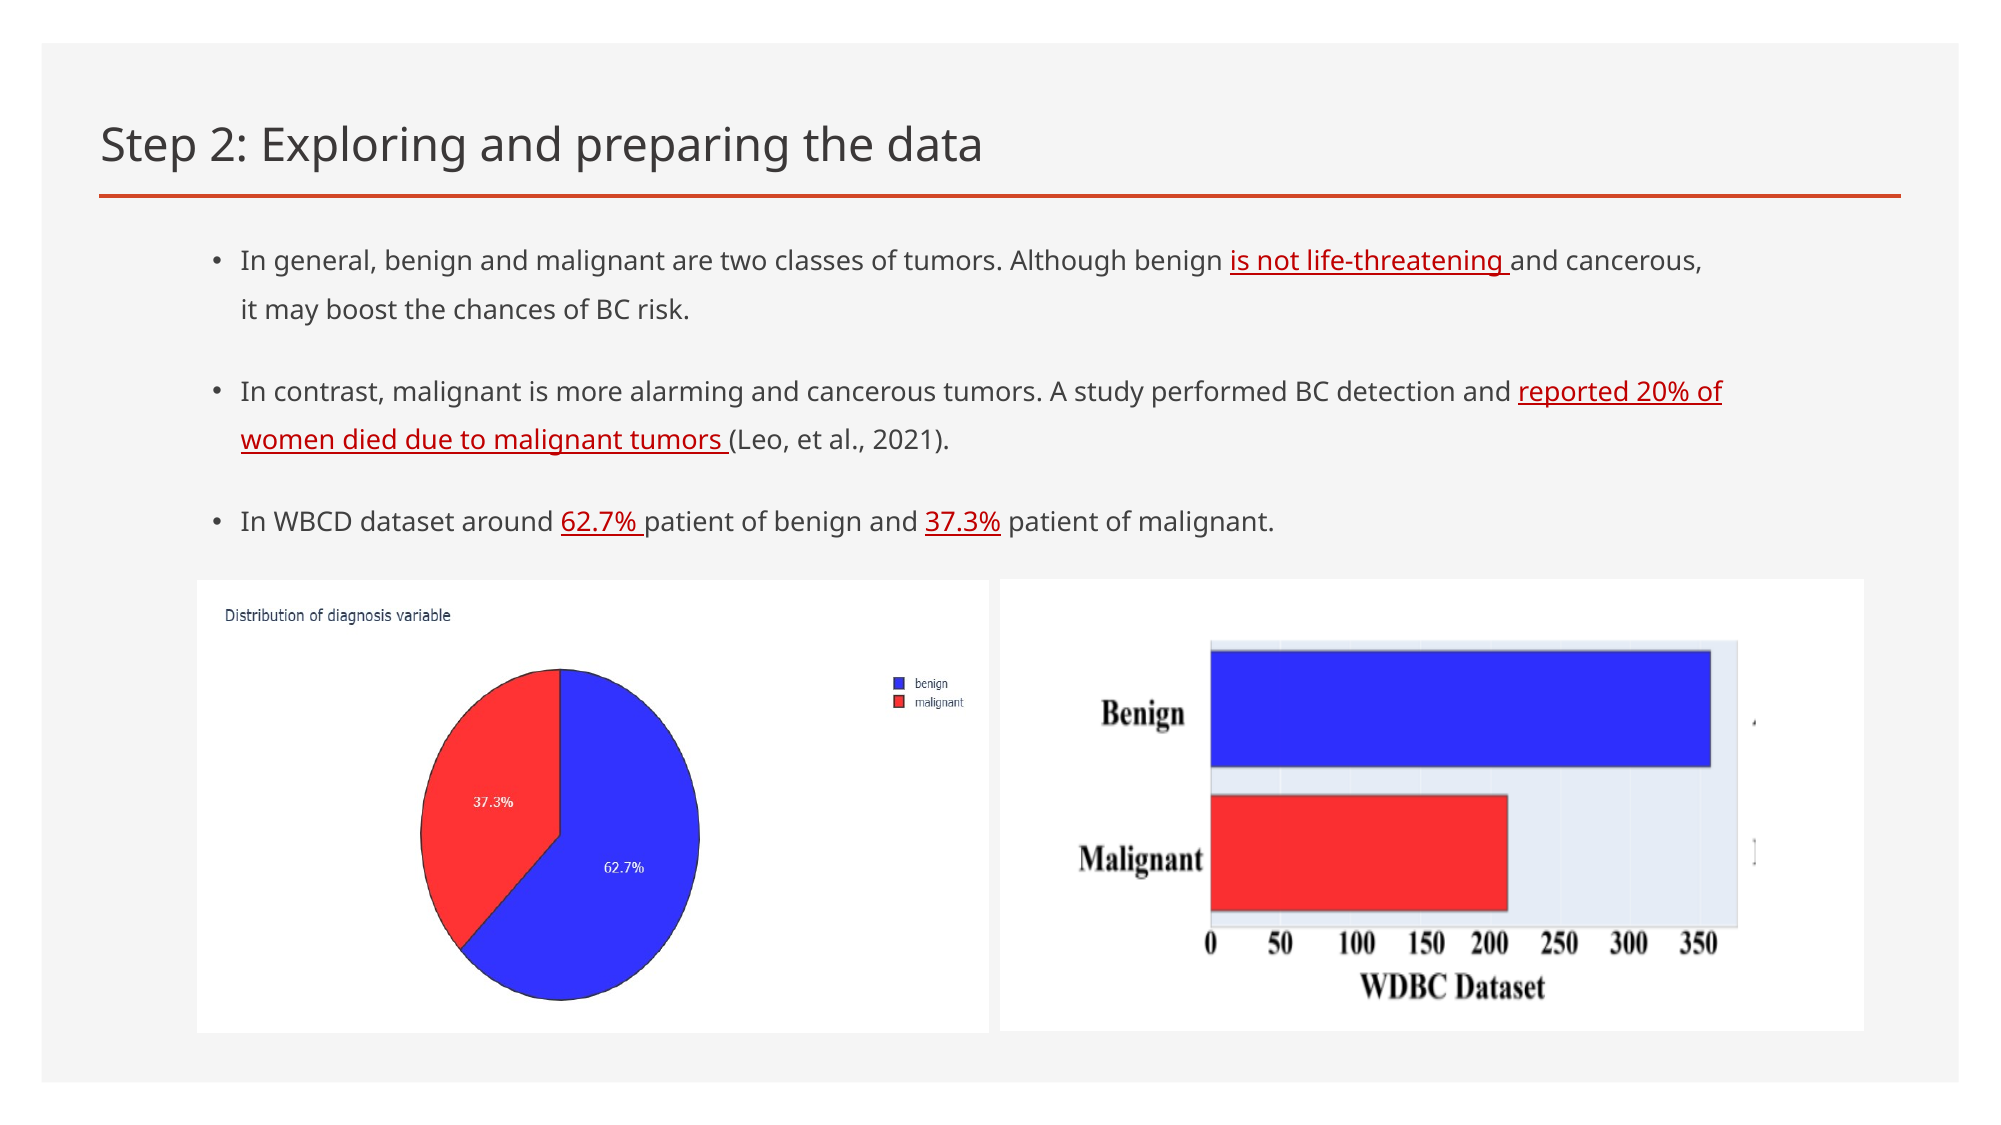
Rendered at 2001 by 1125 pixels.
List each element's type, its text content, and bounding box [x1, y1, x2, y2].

list In general, benign and malignant are two classes of tumors. Although benign is not life-threatening and cancerous, it may boost the chances of BC risk. In contrast, malignant is more alarming and cancerous tumors. A study performed BC detection and reported 20% of women died due to malignant tumors (Leo, et al., 2021). In WBCD dataset around 62.7% patient of benign and 37.3% patient of malignant. [197, 220, 1740, 548]
picture [197, 580, 989, 1033]
title Step 2: Exploring and preparing the data [85, 73, 1214, 179]
picture [1000, 579, 1864, 1031]
